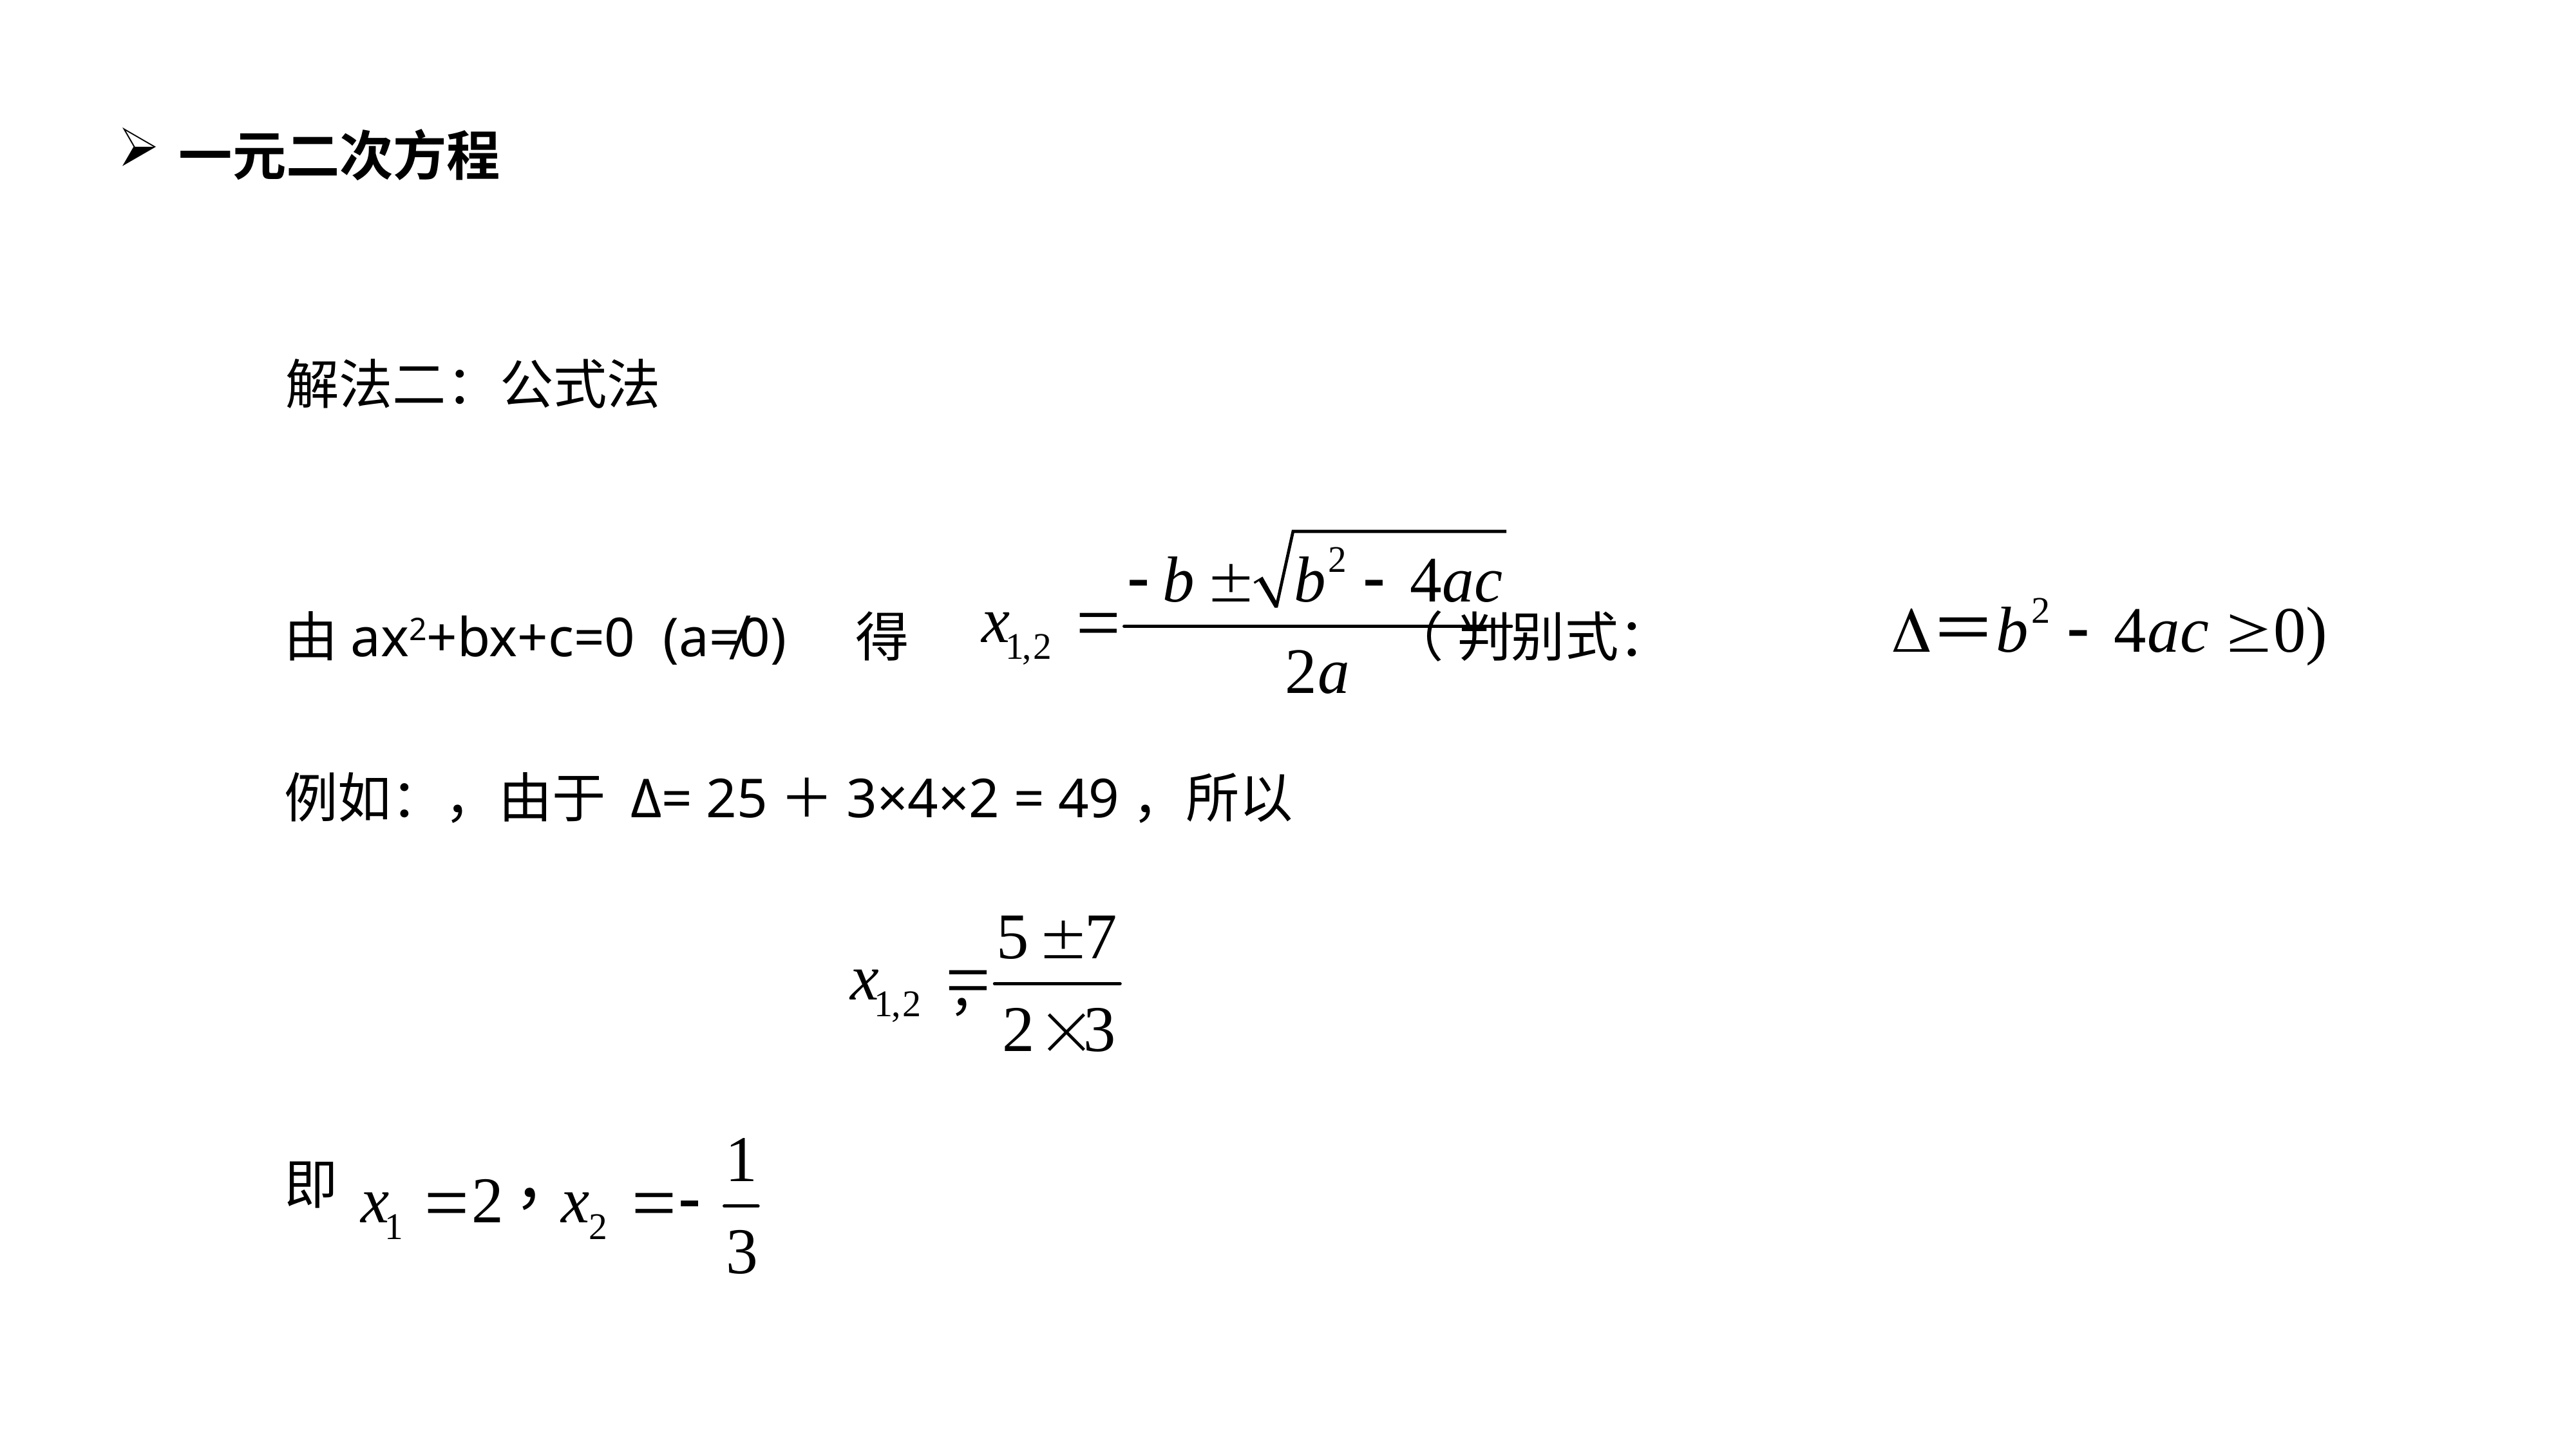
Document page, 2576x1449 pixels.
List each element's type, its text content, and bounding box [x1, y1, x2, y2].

text_box 解法二：公式法 [266, 308, 2036, 425]
text_box 由ax2+bx+c=0 (a≠0) 得 （ 判别式： [265, 561, 2035, 774]
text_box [837, 896, 1135, 1066]
list 一元二次方程 [99, 80, 1139, 202]
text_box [1882, 581, 2337, 679]
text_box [969, 518, 1522, 708]
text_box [348, 1119, 770, 1288]
